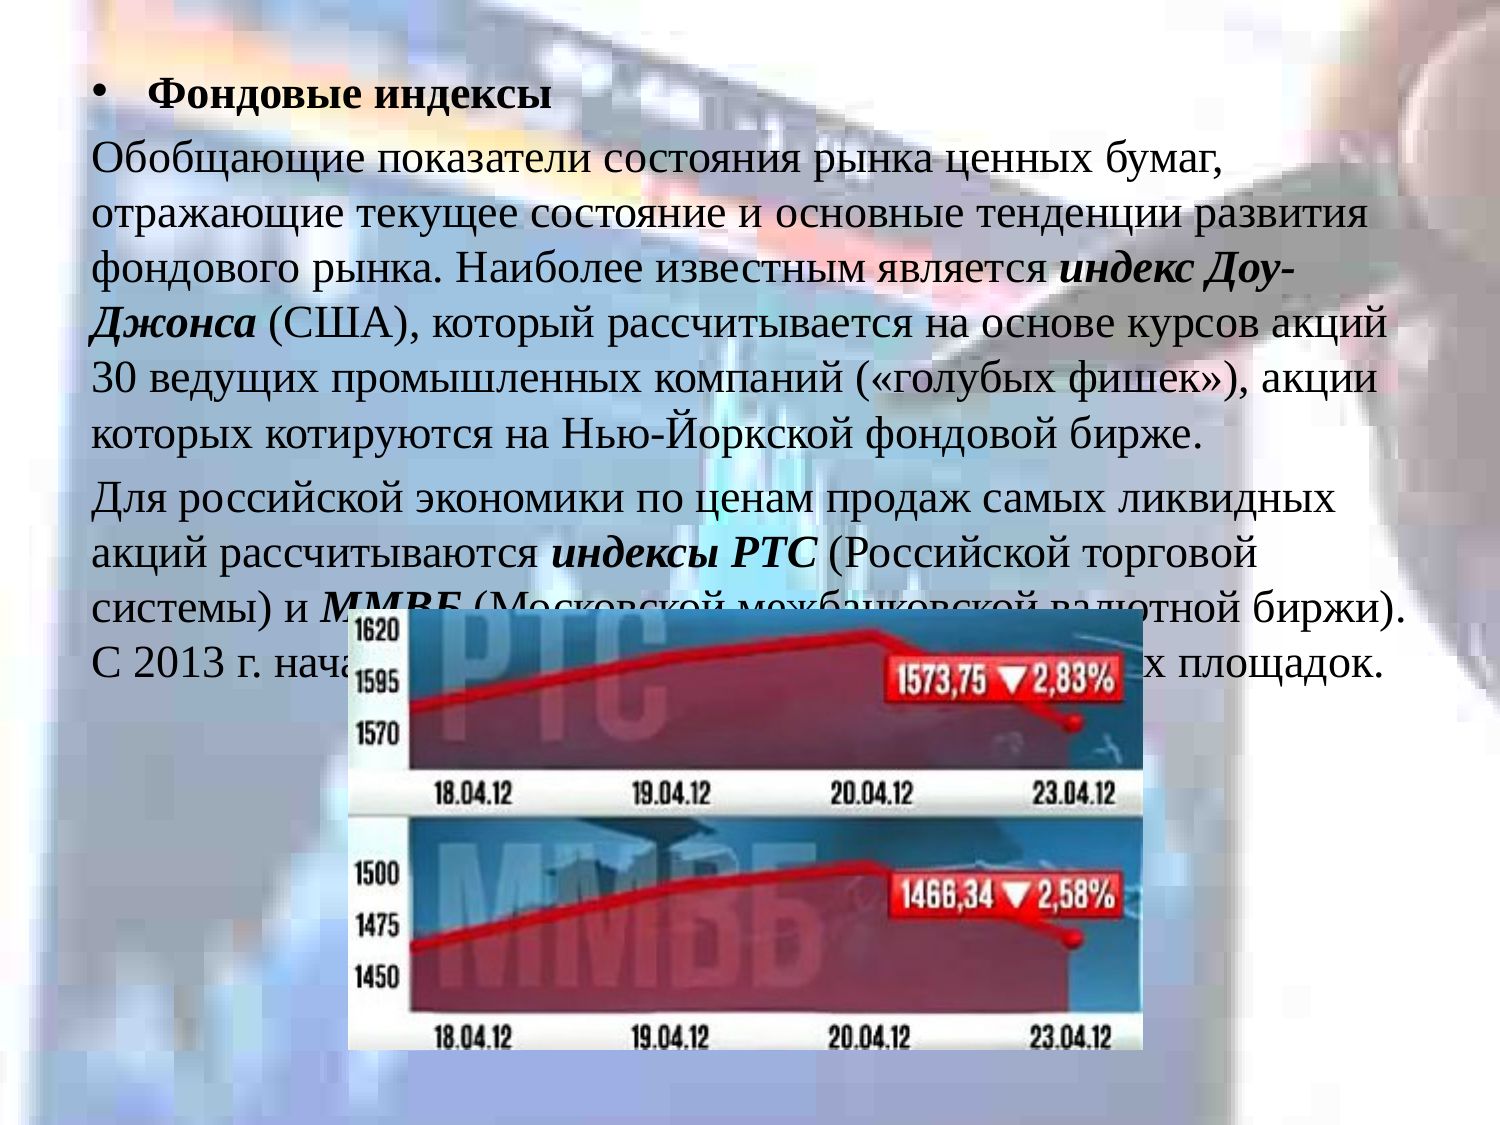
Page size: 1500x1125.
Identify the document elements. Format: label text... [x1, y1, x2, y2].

picture [0, 0, 1500, 1125]
list Фондовые индексы Обобщающие показатели состояния рынка ценных бумаг, отражающие текущее состояние и основные тенденции развития фондового рынка. Наиболее известным является индекс Доу-Джонса (США), который рассчитывается на основе курсов акций 30 ведущих промышленных компаний («голубых фишек»), акции которых котируются на Нью-Йоркской фондовой бирже. Для российской экономики по ценам продаж самых ликвидных акций рассчитываются индексы РТС (Российской торговой системы) и ММВБ (Московской межбанковской валютной биржи). С 2013 г. начался процесс объединения этих биржевых площадок. [76, 54, 1427, 744]
